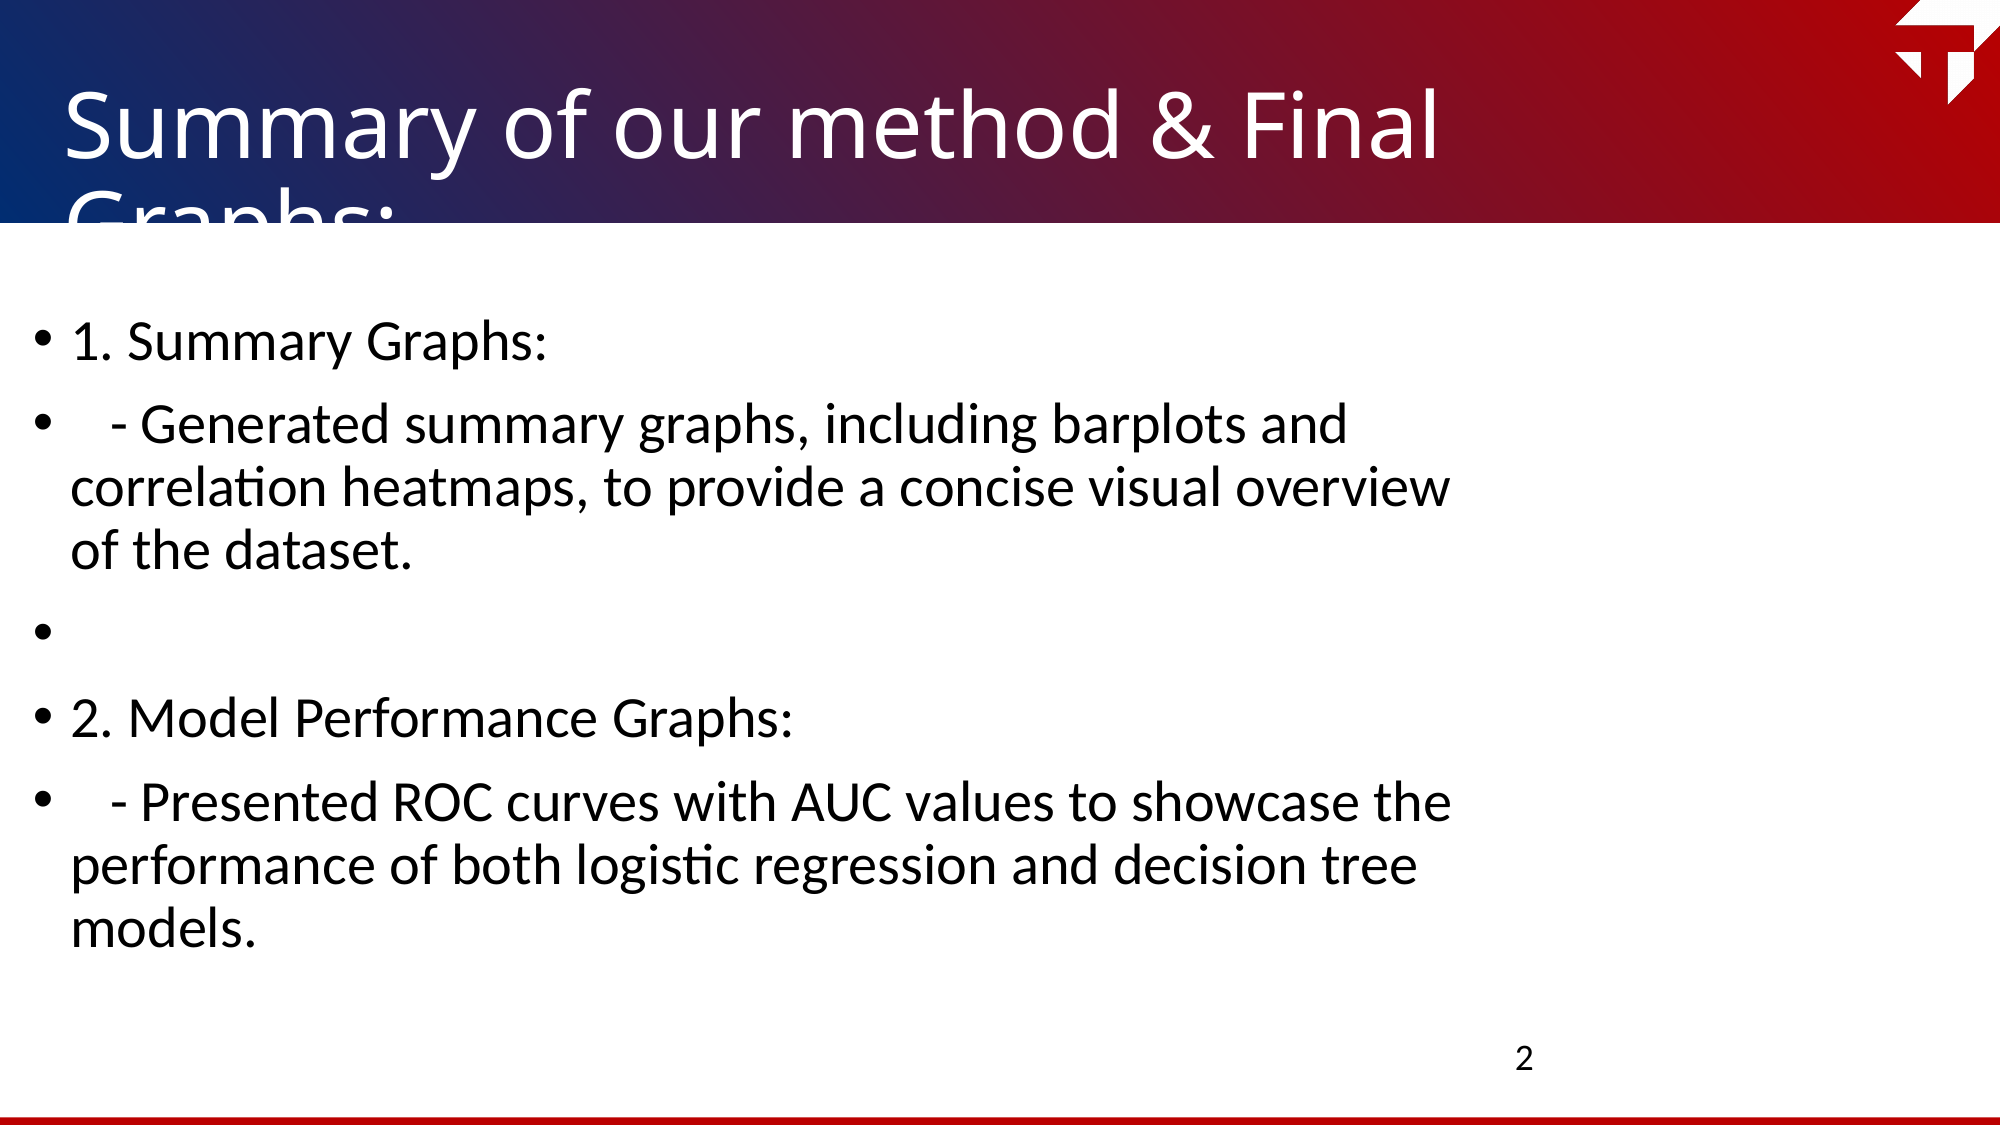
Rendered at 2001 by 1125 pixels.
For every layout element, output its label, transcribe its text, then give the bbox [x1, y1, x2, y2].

list 1. Summary Graphs: - Generated summary graphs, including barplots and correlation heatmaps, to provide a concise visual overview of the dataset. 2. Model Performance Graphs: - Presented ROC curves with AUC values to showcase the performance of both logistic regression and decision tree models. [18, 218, 1473, 1125]
slide_number 2 [1500, 1025, 1917, 1100]
picture [1895, 0, 2000, 105]
title Summary of our method & Final Graphs: [48, 72, 1632, 185]
